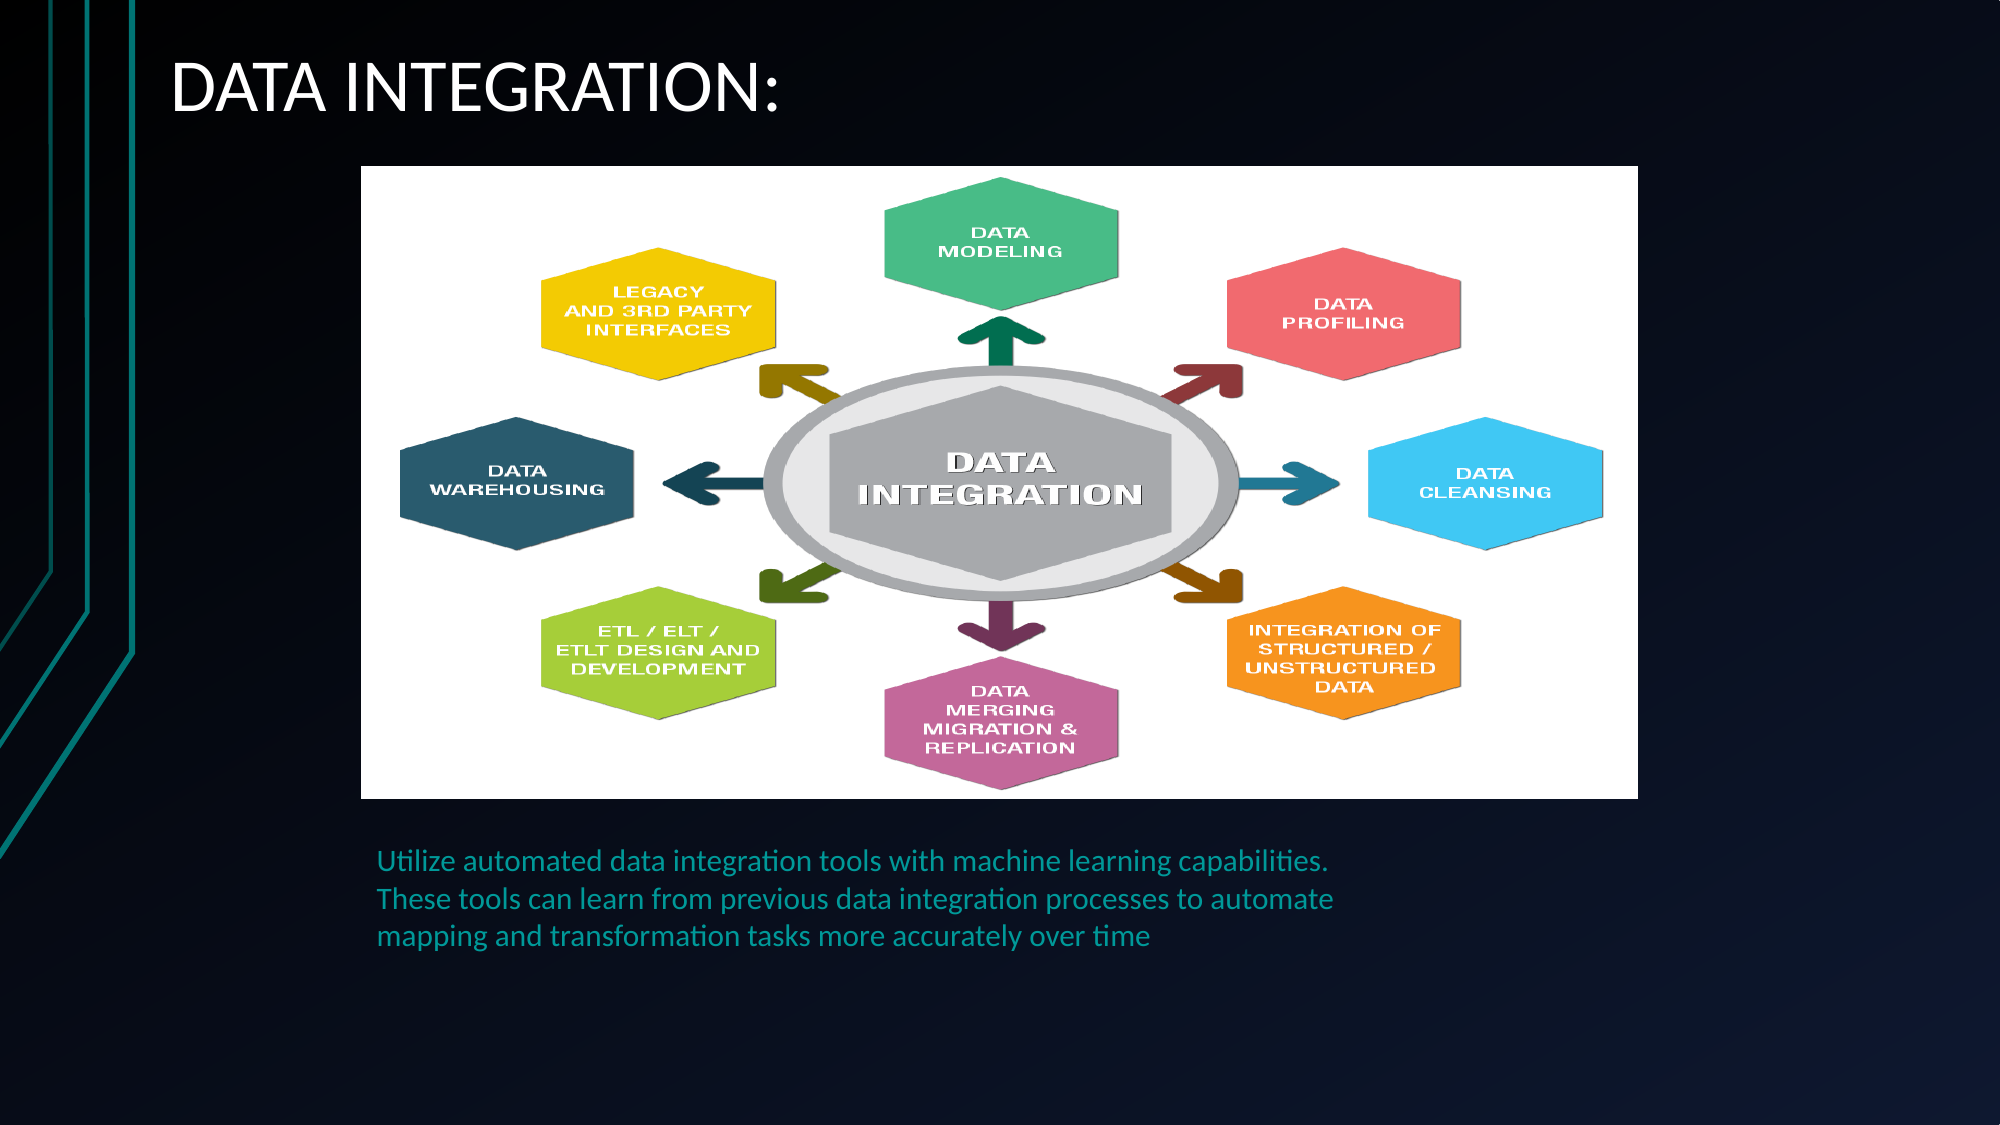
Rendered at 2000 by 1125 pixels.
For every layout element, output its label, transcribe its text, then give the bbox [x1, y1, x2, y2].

title DATA INTEGRATION: [149, 19, 1850, 138]
picture [361, 166, 1638, 799]
text_box Utilize automated data integration tools with machine learning capabilities. These tools can learn from previous data integration processes to automate mapping and transformation tasks more accurately over time [361, 833, 1362, 961]
